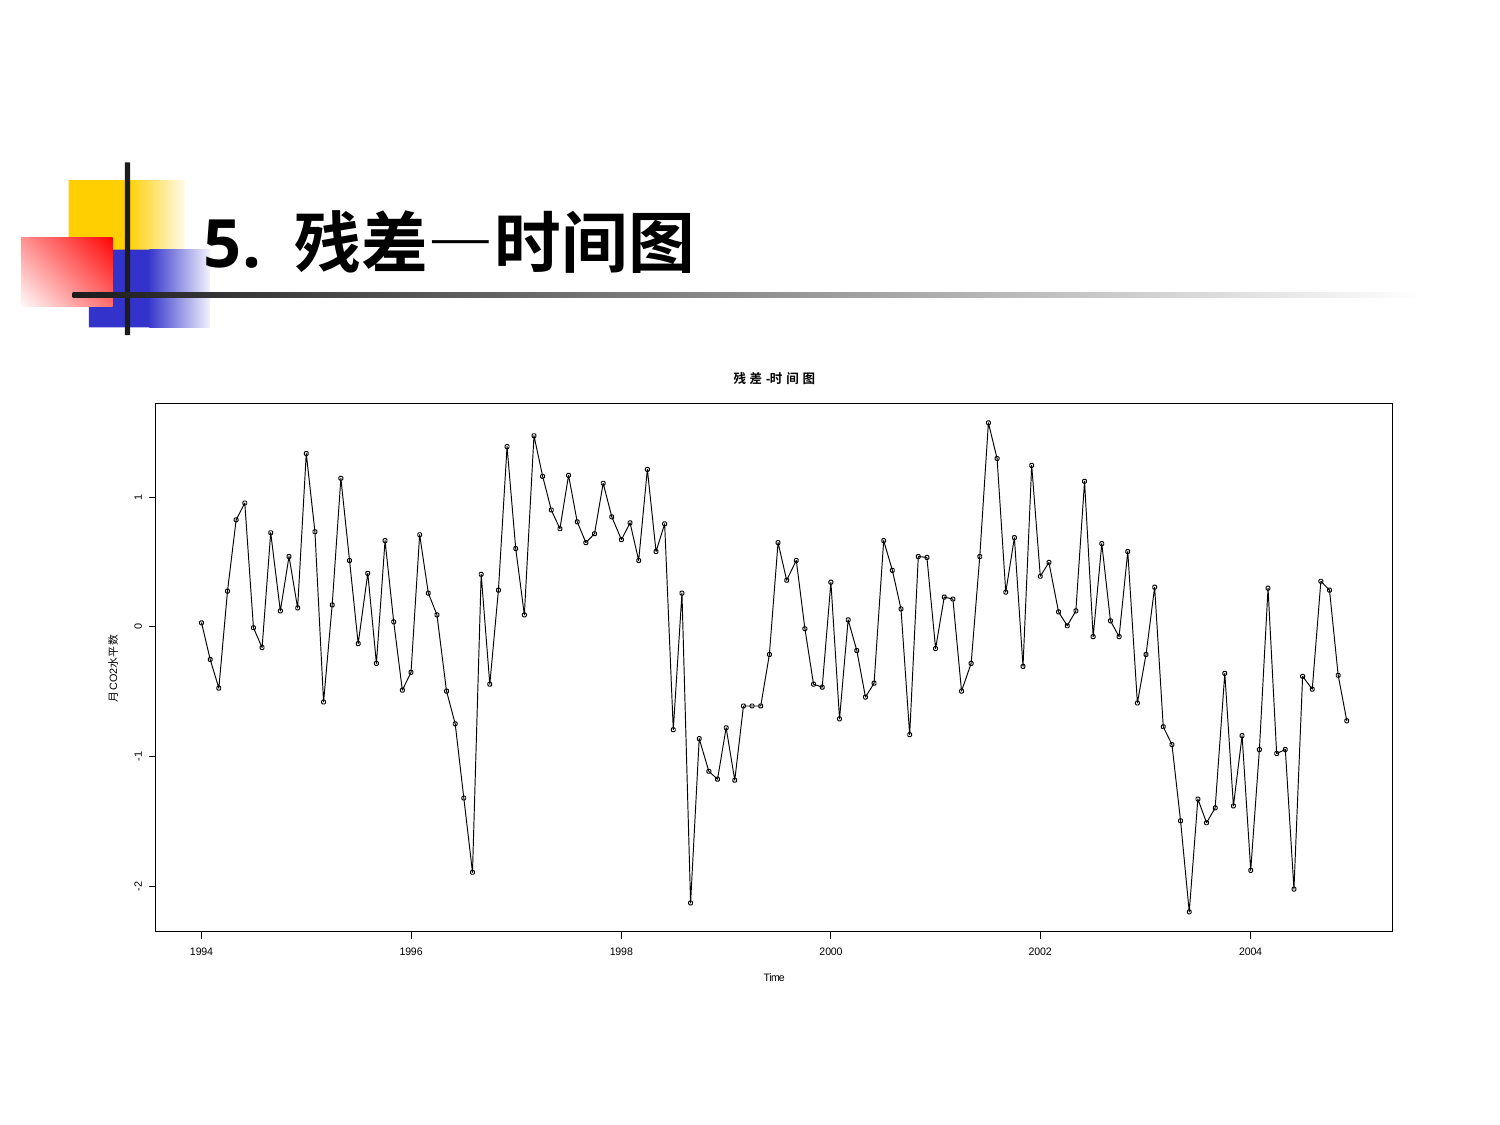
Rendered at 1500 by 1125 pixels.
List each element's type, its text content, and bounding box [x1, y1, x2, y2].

title 5. 残差—时间图 [188, 101, 1468, 289]
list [105, 351, 1419, 997]
